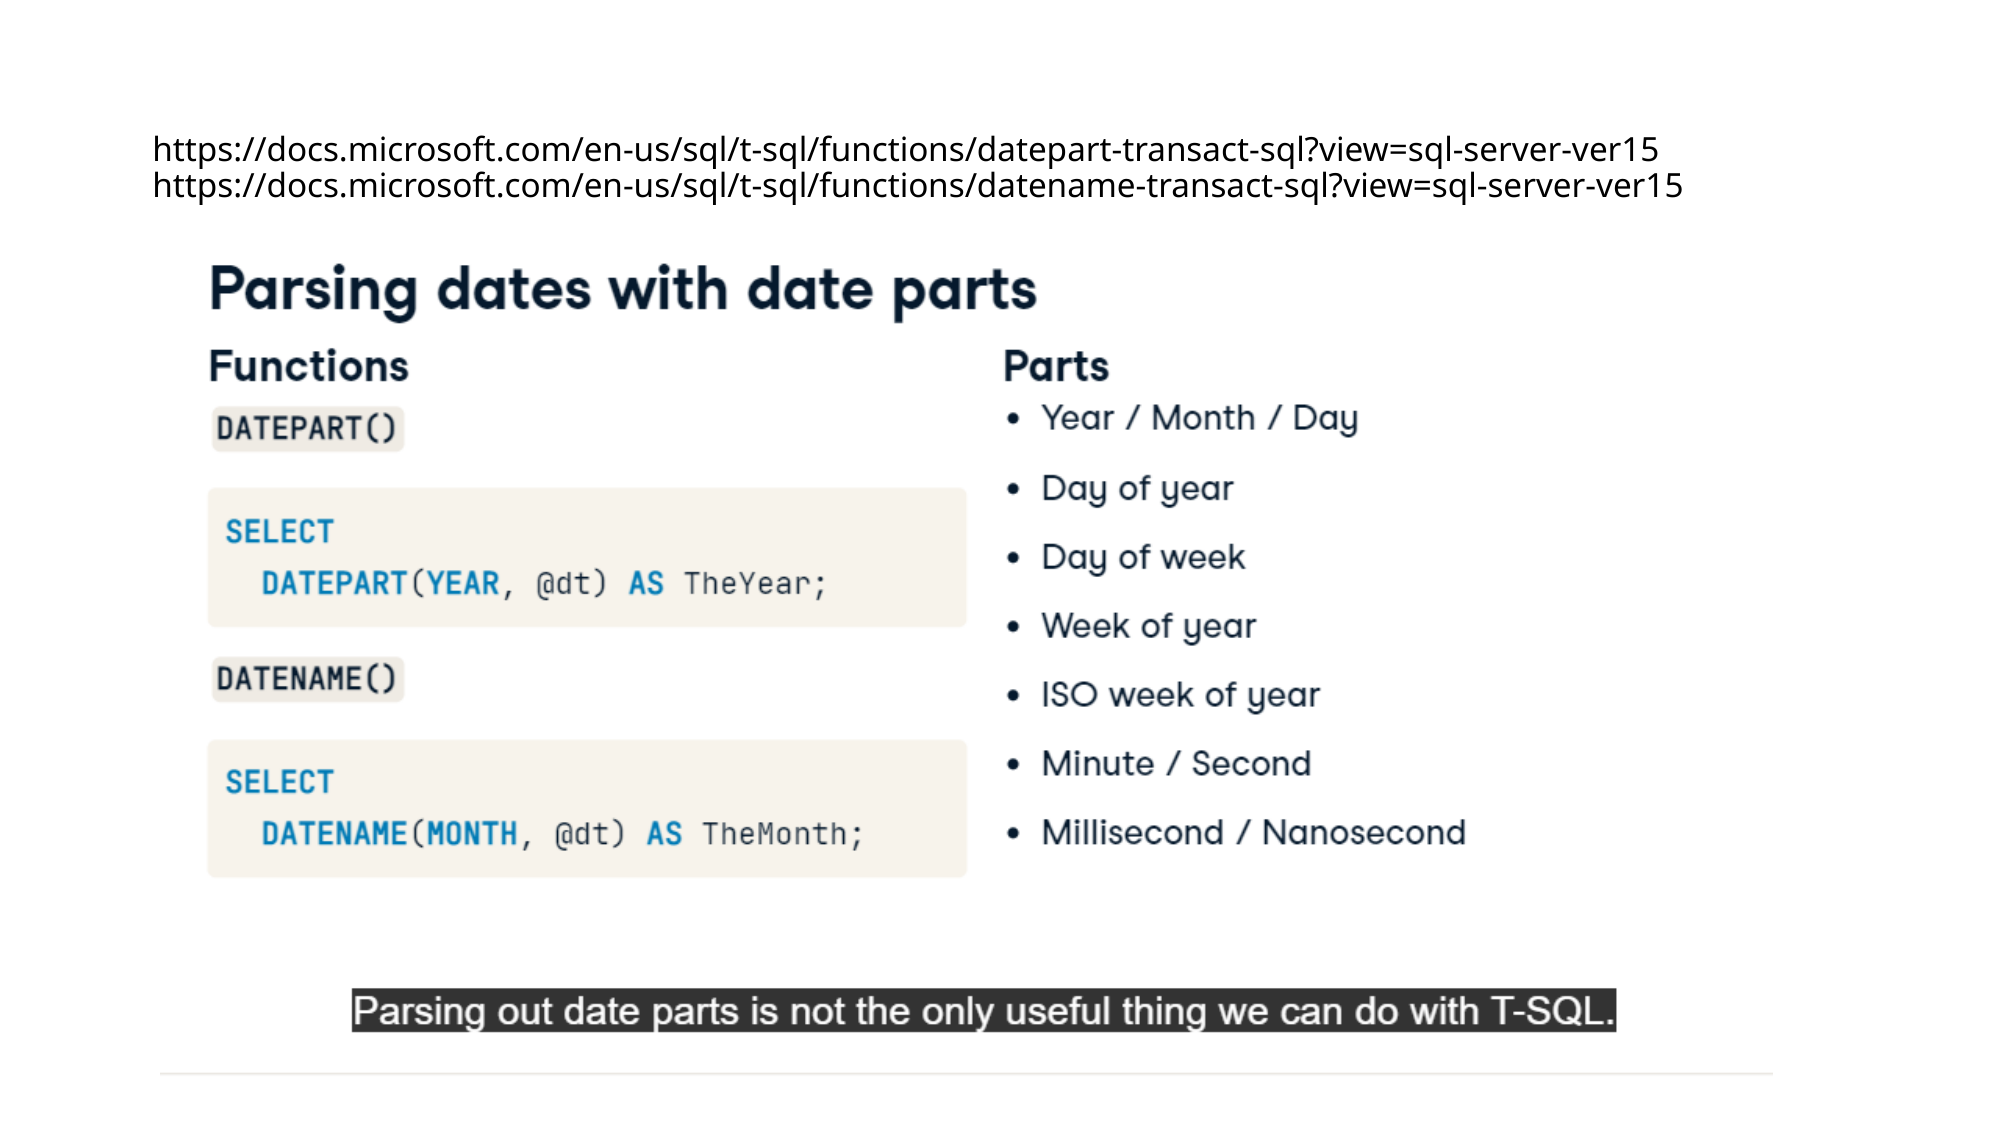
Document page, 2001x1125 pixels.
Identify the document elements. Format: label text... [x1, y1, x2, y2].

picture [160, 228, 1773, 1084]
title https://docs.microsoft.com/en-us/sql/t-sql/functions/datepart-transact-sql?view=sql-server-ver15 https://docs.microsoft.com/en-us/sql/t-sql/functions/datename-transact-sql?view=sql-server-ver15 [137, 59, 1863, 278]
